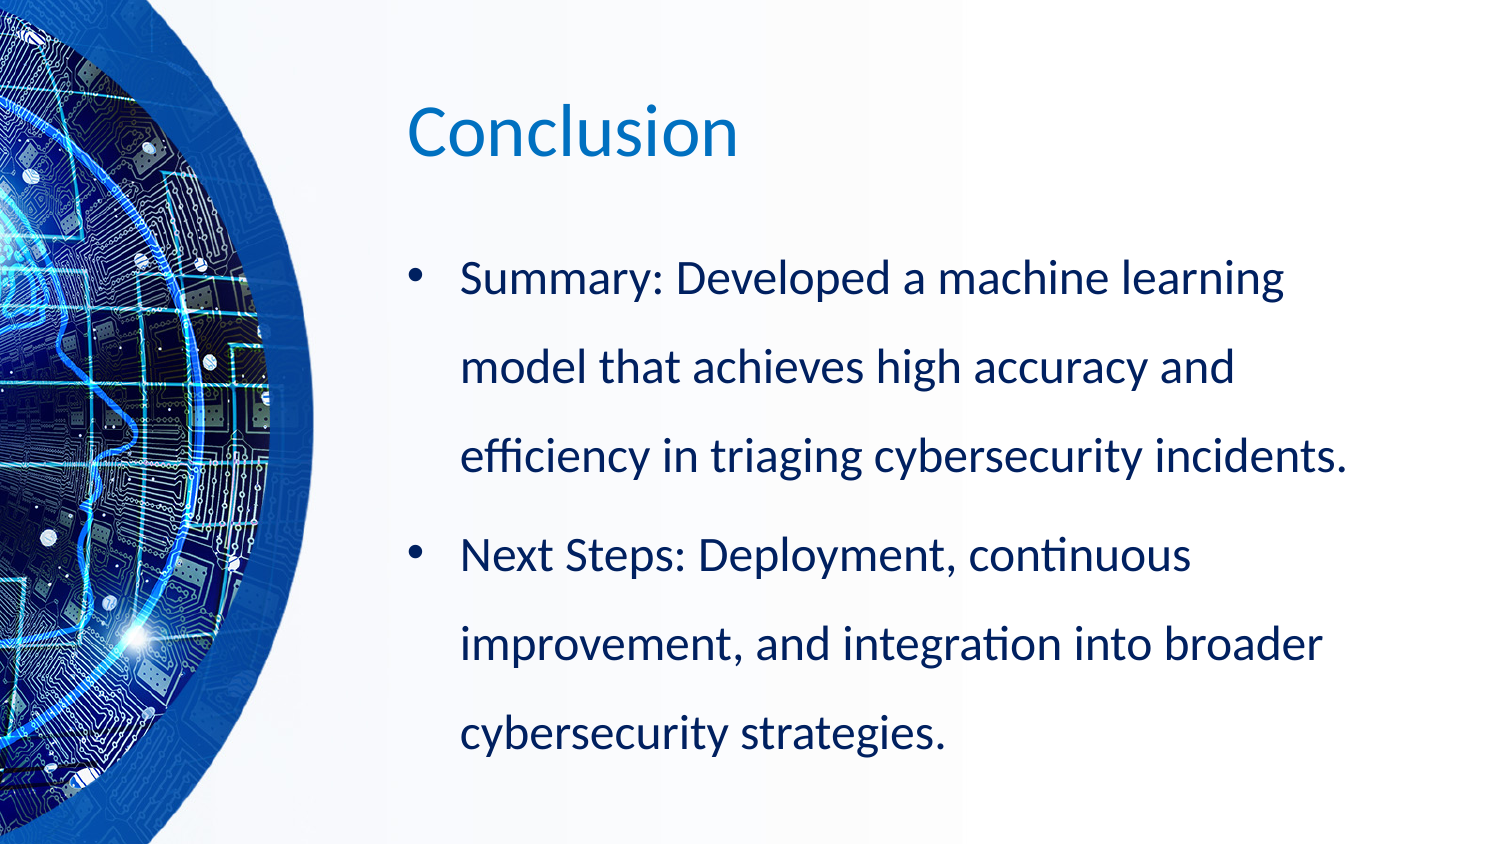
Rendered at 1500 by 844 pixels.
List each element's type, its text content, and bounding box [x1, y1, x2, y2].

picture [0, 0, 1500, 844]
list Summary: Developed a machine learning model that achieves high accuracy and efficiency in triaging cybersecurity incidents. Next Steps: Deployment, continuous improvement, and integration into broader cybersecurity strategies. [391, 208, 1427, 770]
title Conclusion [392, 66, 1424, 186]
